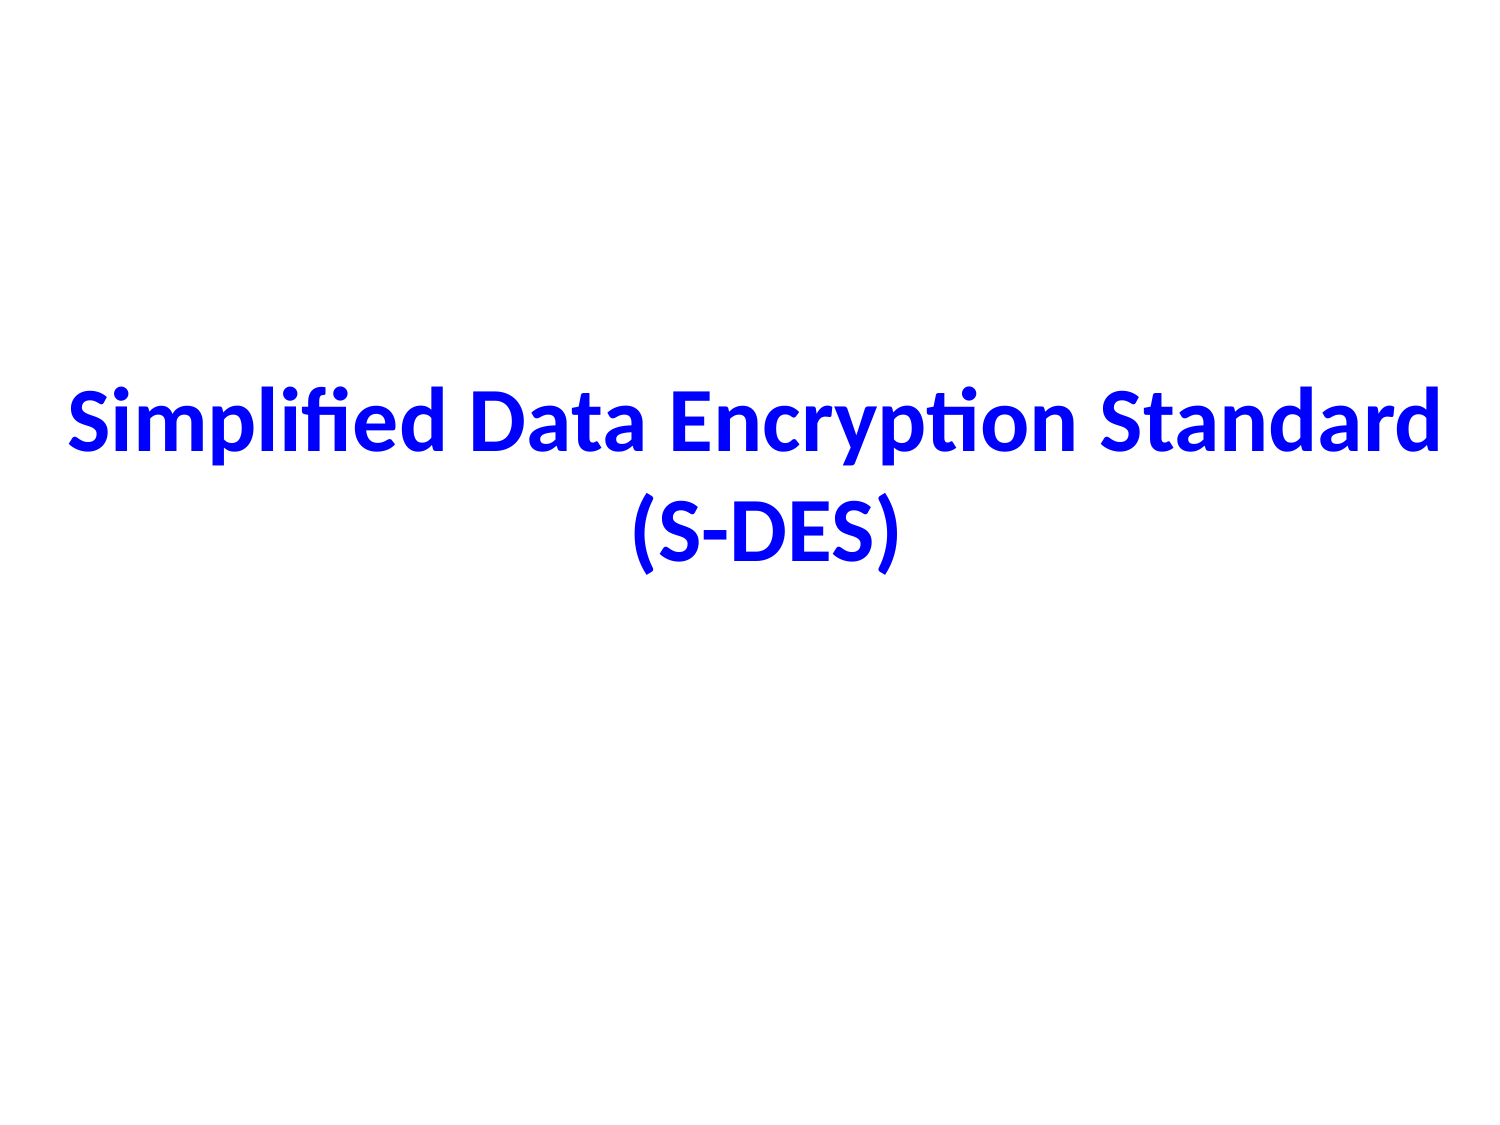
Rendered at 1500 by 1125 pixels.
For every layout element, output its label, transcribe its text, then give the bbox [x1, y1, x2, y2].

title Simplified Data Encryption Standard (S-DES) [49, 349, 1484, 591]
